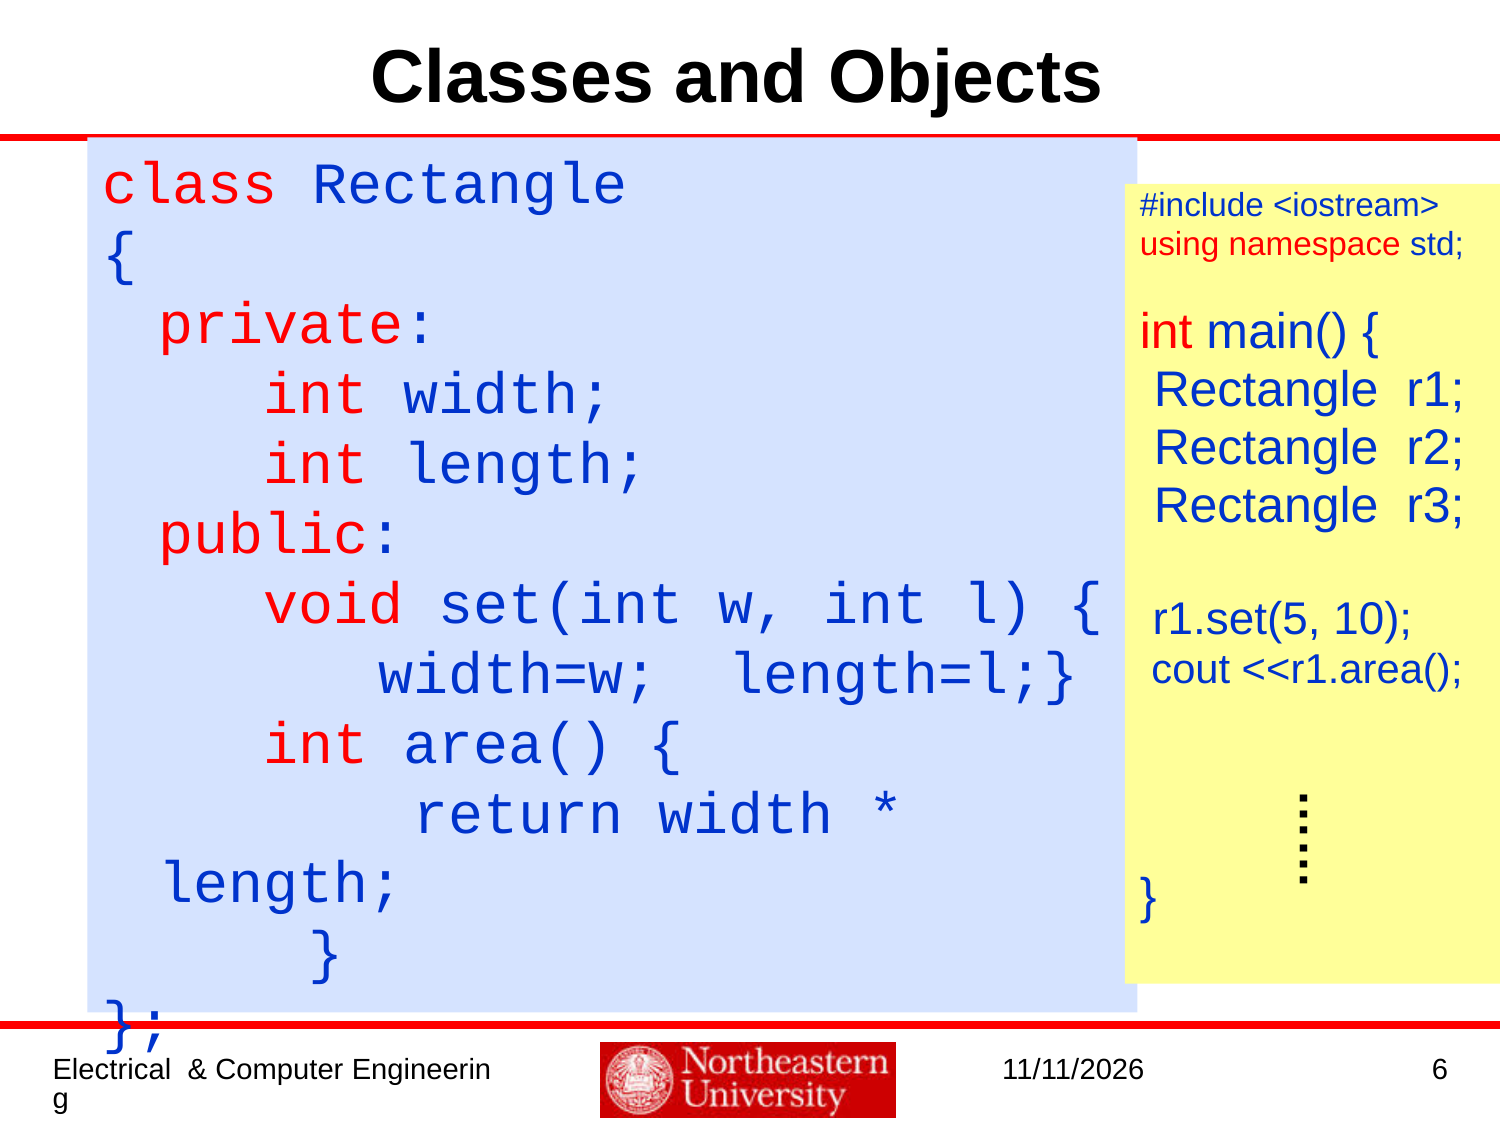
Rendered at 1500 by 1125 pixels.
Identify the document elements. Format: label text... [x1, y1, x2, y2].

footer Electrical & Computer Engineering [37, 1042, 513, 1121]
text_box #include <iostream> using namespace std; int main() { Rectangle r1; Rectangle r2; Rectangle r3; r1.set(5, 10); cout <<r1.area(); } [1124, 183, 1500, 984]
slide_number 6 [1375, 1042, 1464, 1121]
text_box class Rectangle { private: int width; int length; public: void set(int w, int l) { width=w; length=l;} int area() { return width * length; } }; [87, 137, 1138, 1013]
text_box …… [1267, 774, 1358, 891]
title Classes and Objects [61, 19, 1413, 126]
picture [600, 1042, 896, 1118]
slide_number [986, 1042, 1338, 1121]
